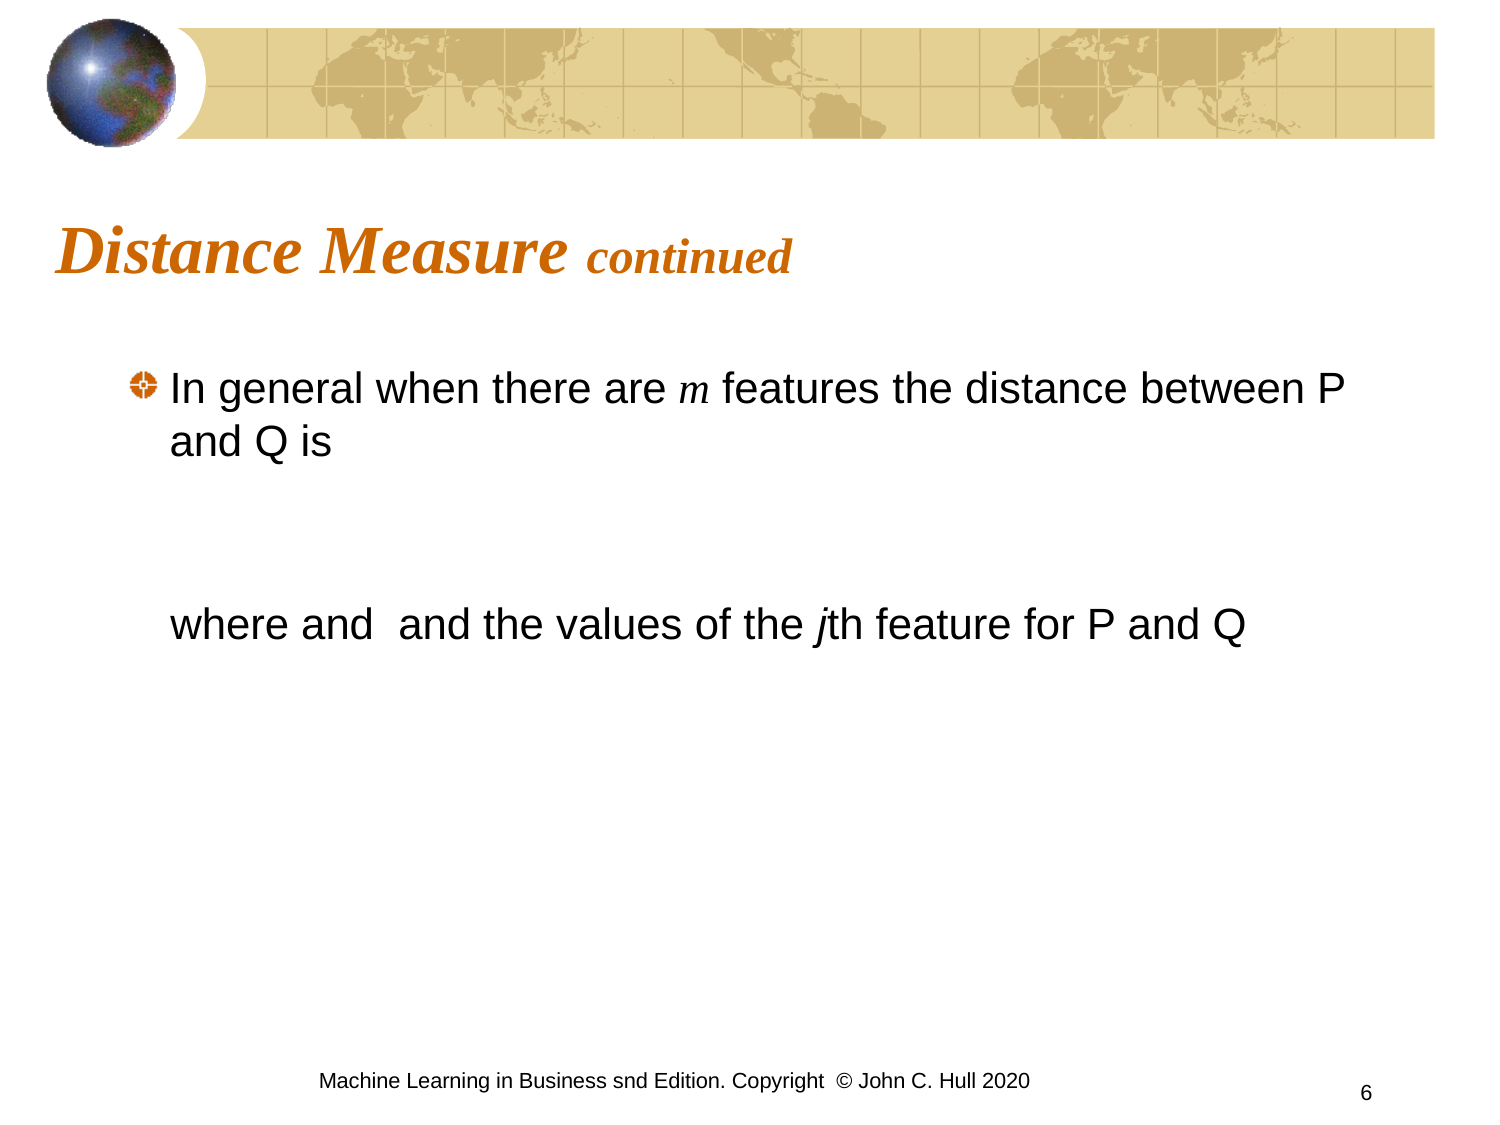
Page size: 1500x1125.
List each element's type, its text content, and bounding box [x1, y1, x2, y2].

picture [127, 370, 159, 402]
title Distance Measure continued [40, 152, 1316, 341]
picture [42, 14, 190, 151]
footer Machine Learning in Business snd Edition. Copyright © John C. Hull 2020 [262, 1024, 1088, 1101]
slide_number 6 [1074, 1037, 1388, 1113]
